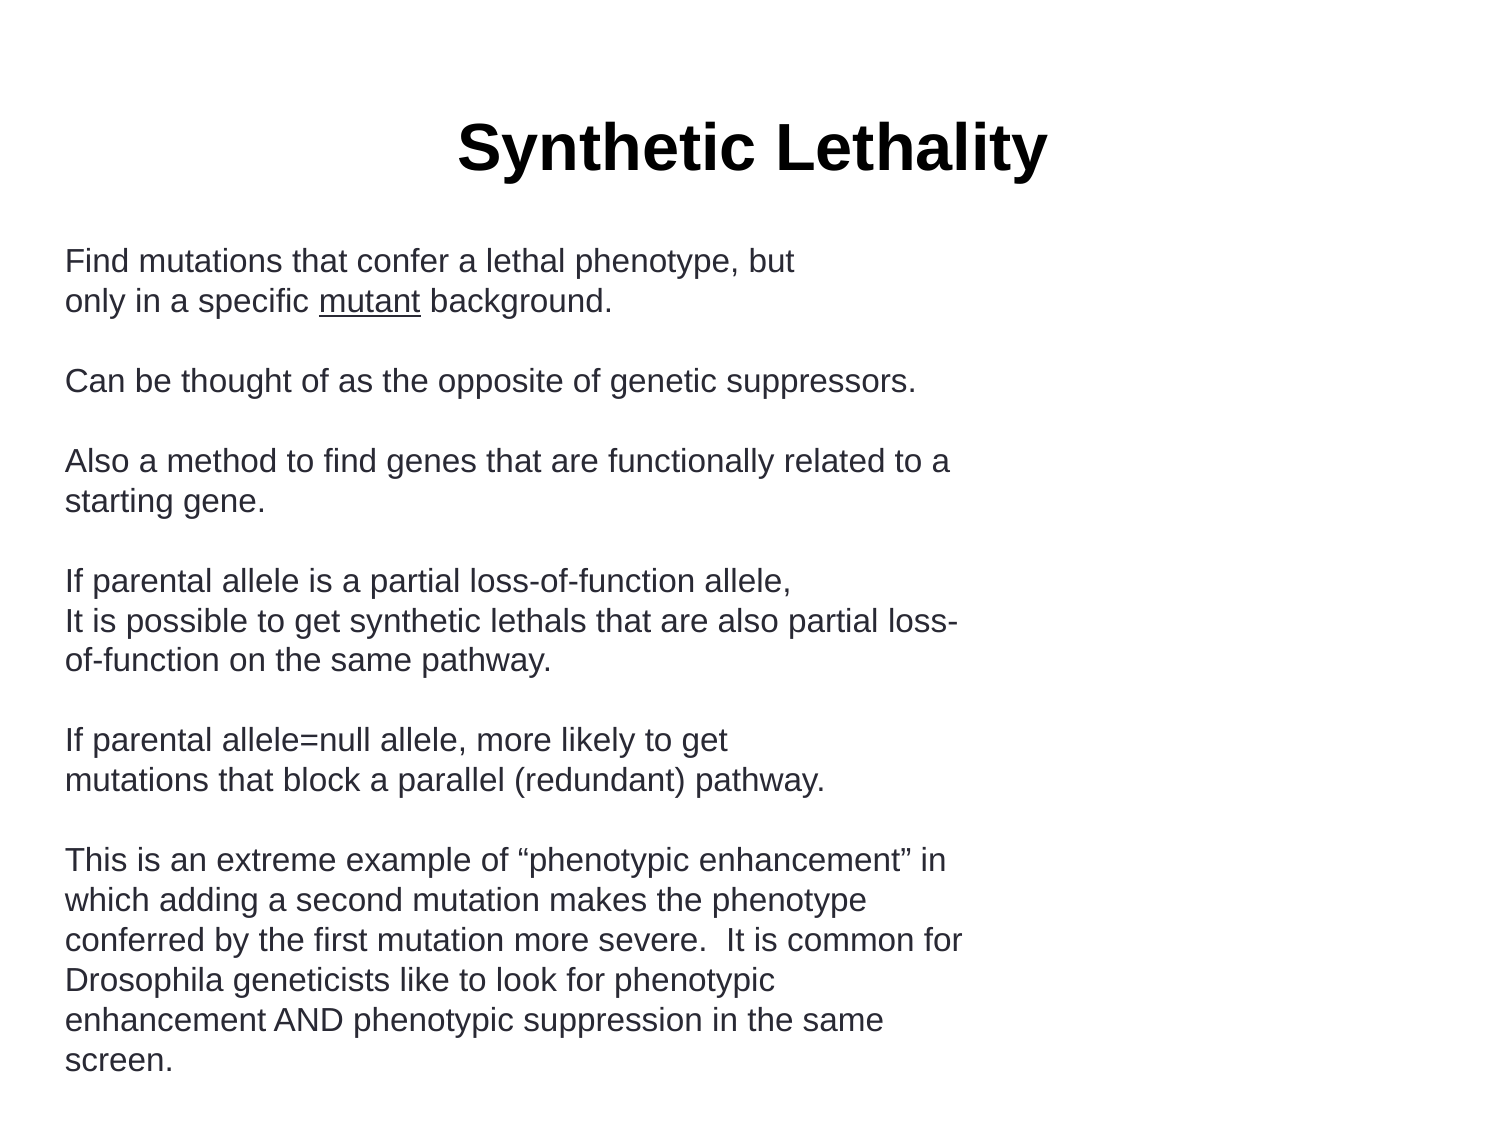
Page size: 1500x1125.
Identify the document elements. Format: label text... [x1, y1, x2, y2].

title Synthetic Lethality [125, 50, 1400, 238]
text_box Find mutations that confer a lethal phenotype, but only in a specific mutant background. Can be thought of as the opposite of genetic suppressors. Also a method to find genes that are functionally related to a starting gene. If parental allele is a partial loss-of-function allele, It is possible to get synthetic lethals that are also partial loss-of-function on the same pathway. If parental allele=null allele, more likely to get mutations that block a parallel (redundant) pathway. This is an extreme example of “phenotypic enhancement” in which adding a second mutation makes the phenotype conferred by the first mutation more severe. It is common for Drosophila geneticists like to look for phenotypic enhancement AND phenotypic suppression in the same screen. [50, 232, 1000, 1086]
